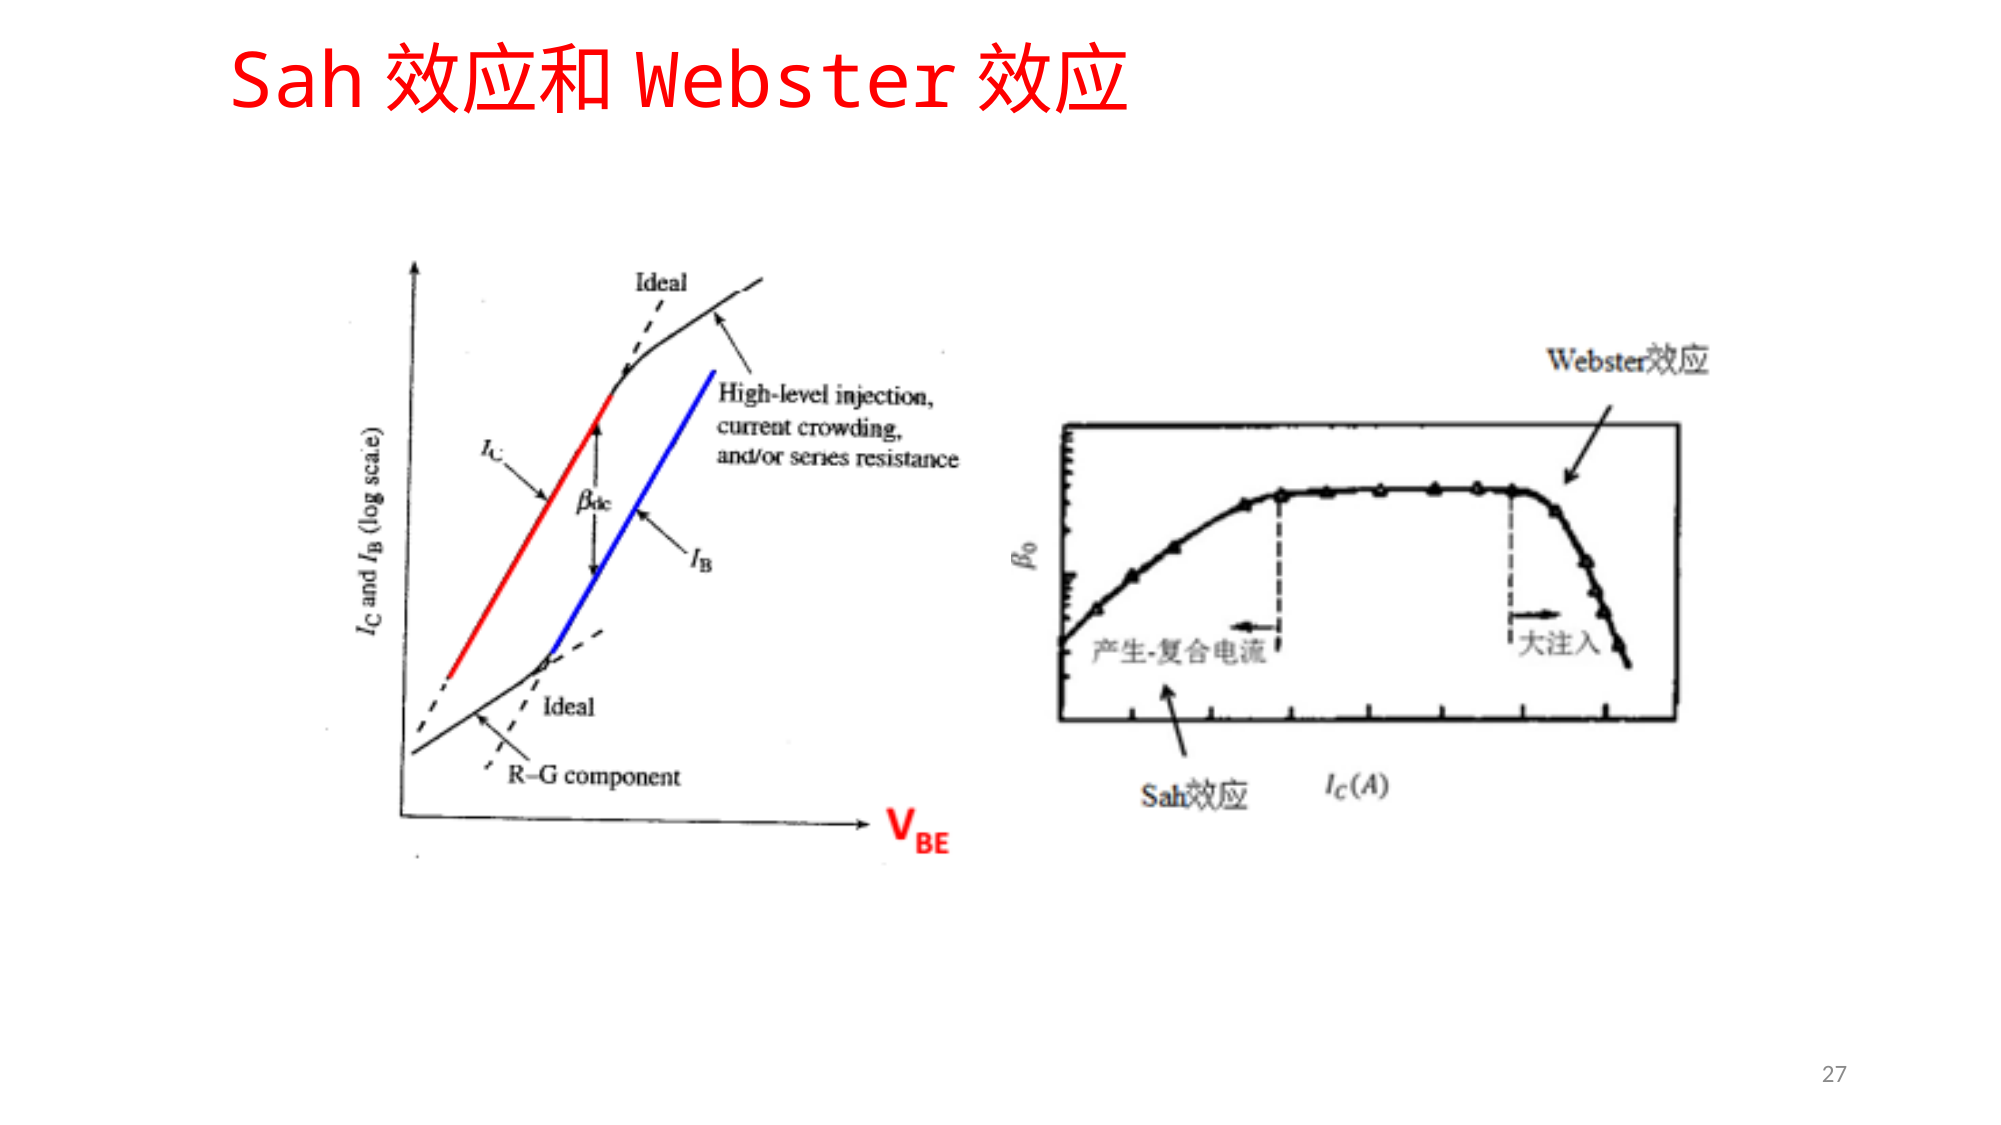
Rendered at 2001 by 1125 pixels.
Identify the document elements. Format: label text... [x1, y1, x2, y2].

slide_number 27 [1412, 1042, 1863, 1103]
picture [1011, 286, 1737, 854]
picture [303, 208, 966, 875]
text_box Sah效应和Webster效应 [188, 22, 1170, 147]
